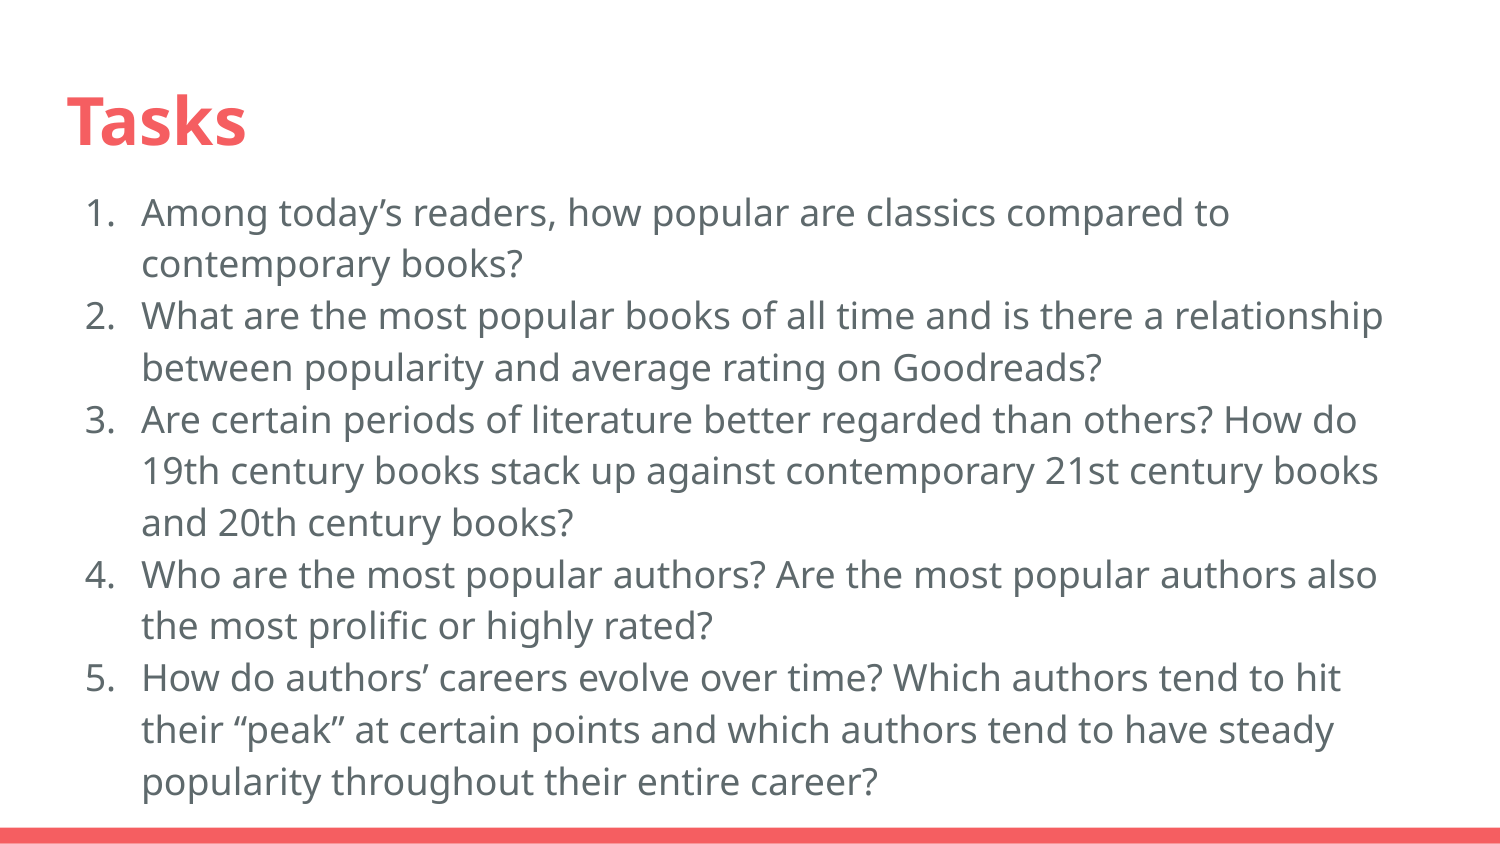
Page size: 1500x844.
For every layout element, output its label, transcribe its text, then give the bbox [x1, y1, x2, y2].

list Among today’s readers, how popular are classics compared to contemporary books? What are the most popular books of all time and is there a relationship between popularity and average rating on Goodreads? Are certain periods of literature better regarded than others? How do 19th century books stack up against contemporary 21st century books and 20th century books? Who are the most popular authors? Are the most popular authors also the most prolific or highly rated? How do authors’ careers evolve over time? Which authors tend to hit their “peak” at certain points and which authors tend to have steady popularity throughout their entire career? [51, 166, 1449, 728]
title Tasks [51, 64, 1449, 166]
